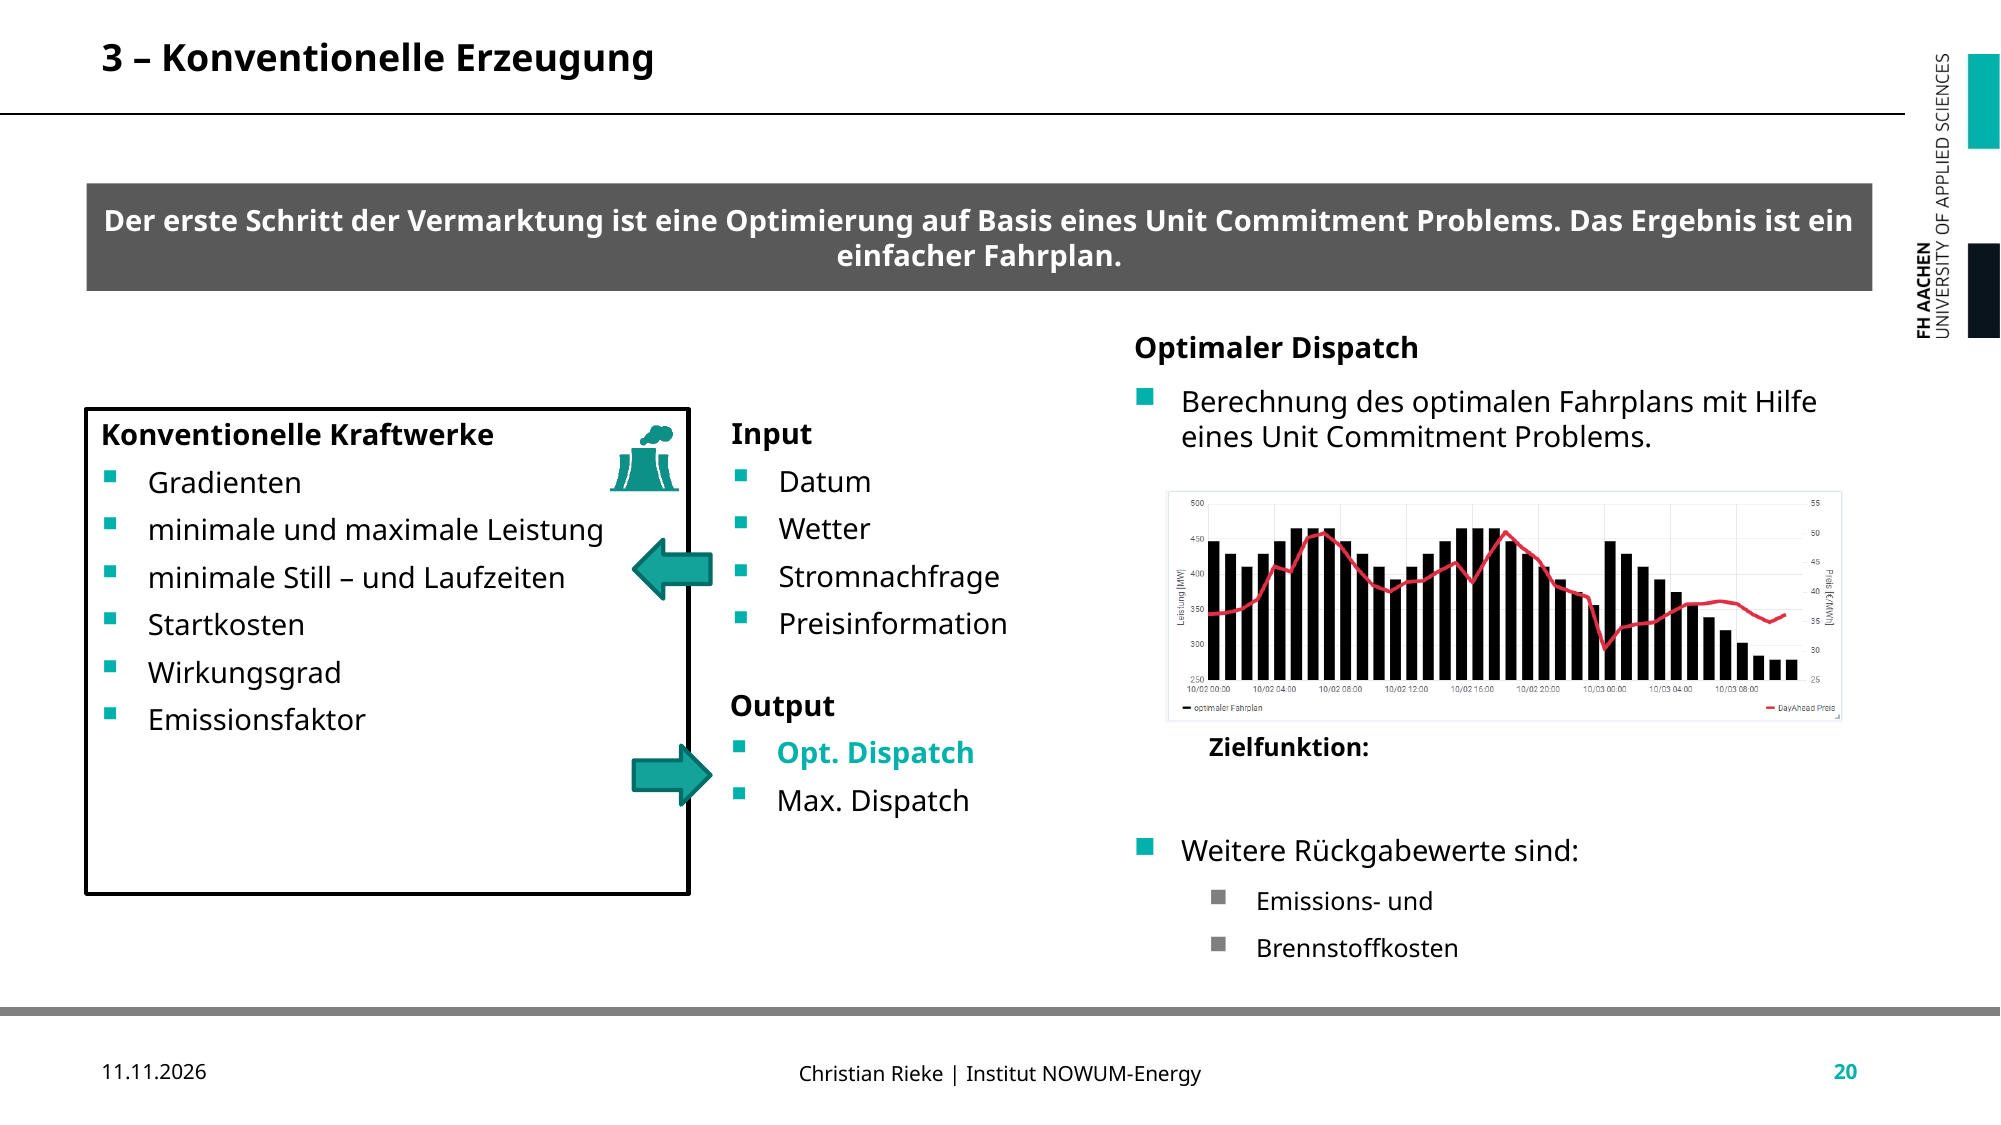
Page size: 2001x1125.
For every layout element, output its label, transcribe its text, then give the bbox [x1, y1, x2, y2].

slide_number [86, 1042, 370, 1103]
picture [1165, 489, 1843, 723]
picture [1905, 54, 2000, 338]
slide_number 20 [1740, 1042, 1873, 1103]
list 3 – Konventionelle Erzeugung [86, 15, 1873, 98]
footer Christian Rieke | Institut NOWUM-Energy [527, 1042, 1473, 1103]
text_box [85, 408, 1120, 895]
list Der erste Schritt der Vermarktung ist eine Optimierung auf Basis eines Unit Commitment Problems. Das Ergebnis ist ein einfacher Fahrplan. [86, 183, 1873, 291]
